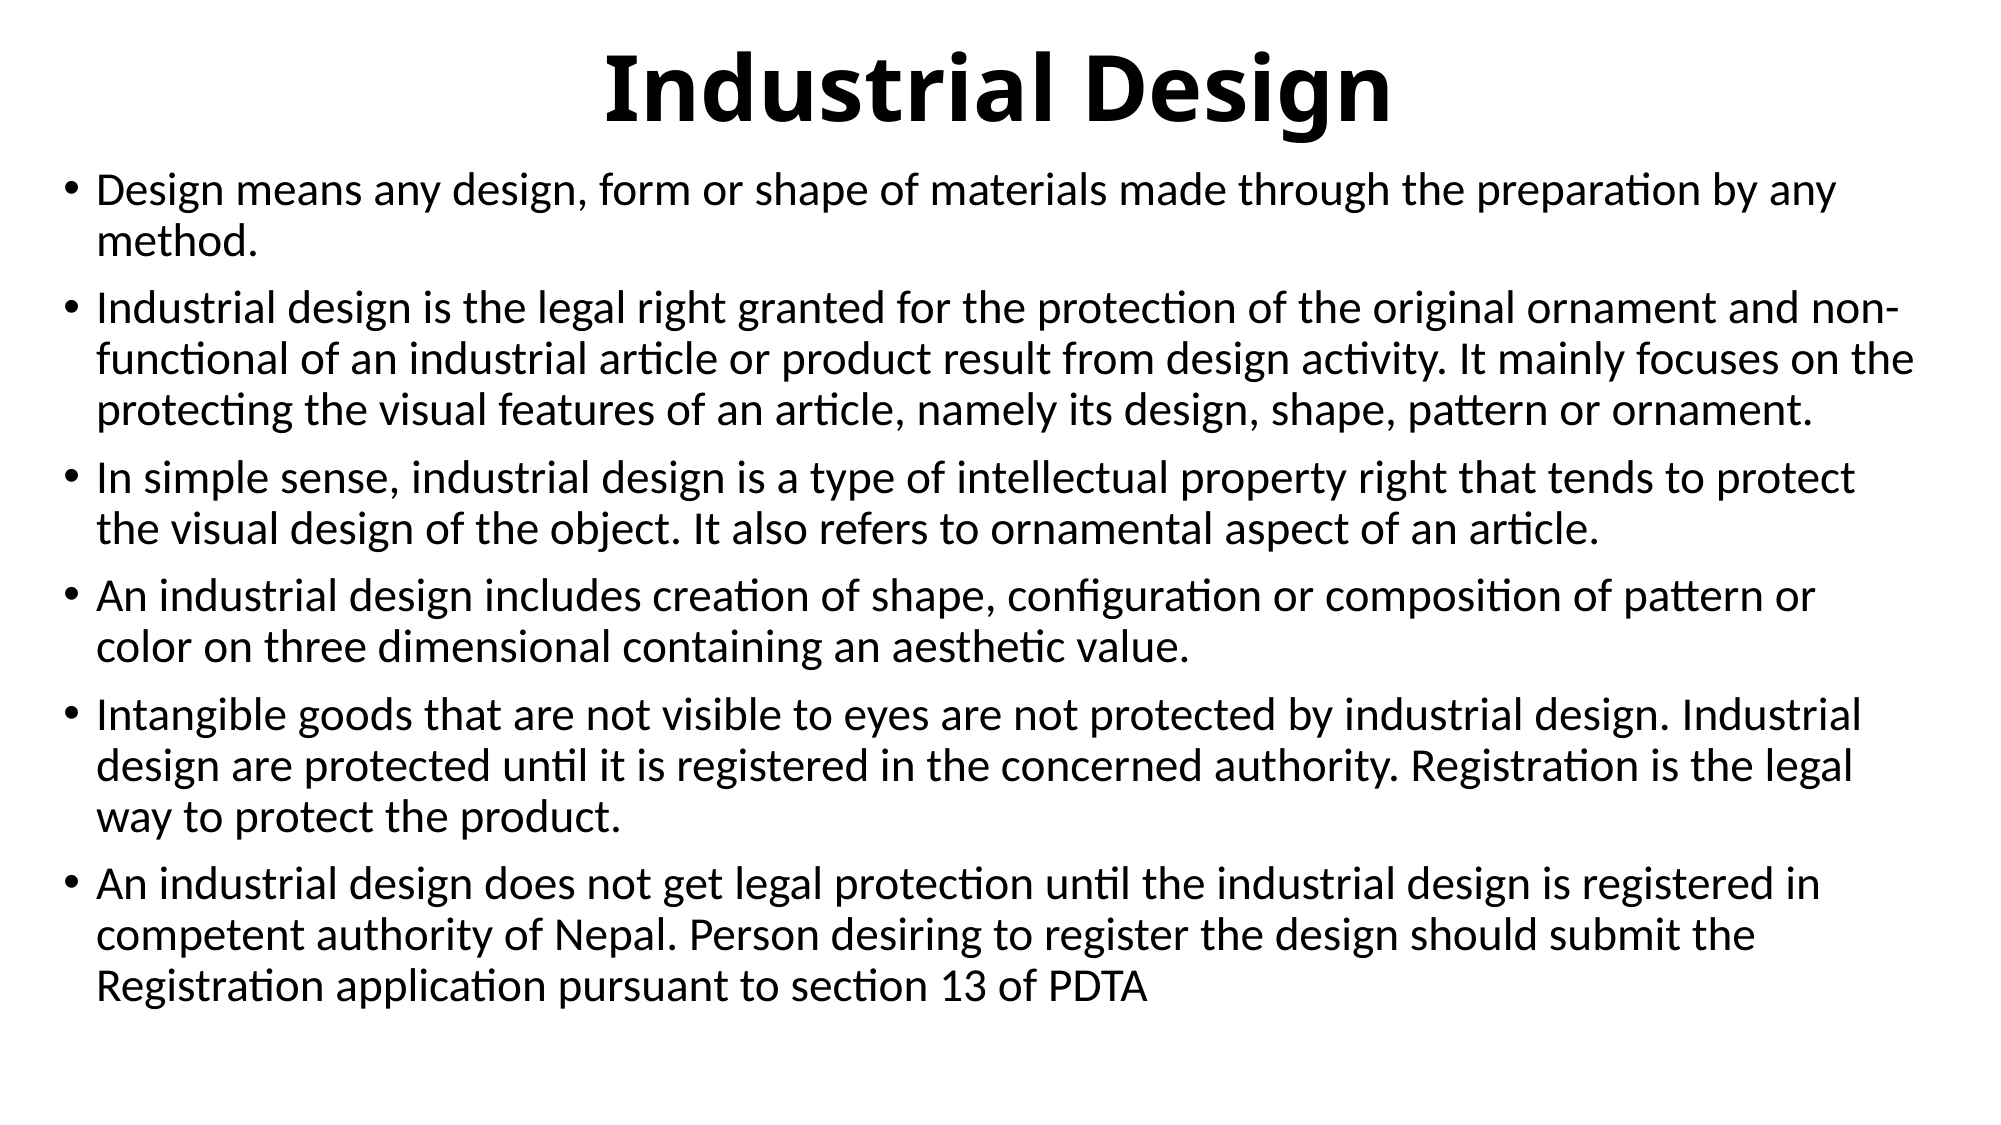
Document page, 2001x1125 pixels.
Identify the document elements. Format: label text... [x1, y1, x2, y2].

list Design means any design, form or shape of materials made through the preparation by any method. Industrial design is the legal right granted for the protection of the original ornament and non-functional of an industrial article or product result from design activity. It mainly focuses on the protecting the visual features of an article, namely its design, shape, pattern or ornament. In simple sense, industrial design is a type of intellectual property right that tends to protect the visual design of the object. It also refers to ornamental aspect of an article. An industrial design includes creation of shape, configuration or composition of pattern or color on three dimensional containing an aesthetic value. Intangible goods that are not visible to eyes are not protected by industrial design. Industrial design are protected until it is registered in the concerned authority. Registration is the legal way to protect the product. An industrial design does not get legal protection until the industrial design is registered in competent authority of Nepal. Person desiring to register the design should submit the Registration application pursuant to section 13 of PDTA [48, 157, 1933, 1050]
title Industrial Design [137, 26, 1863, 157]
